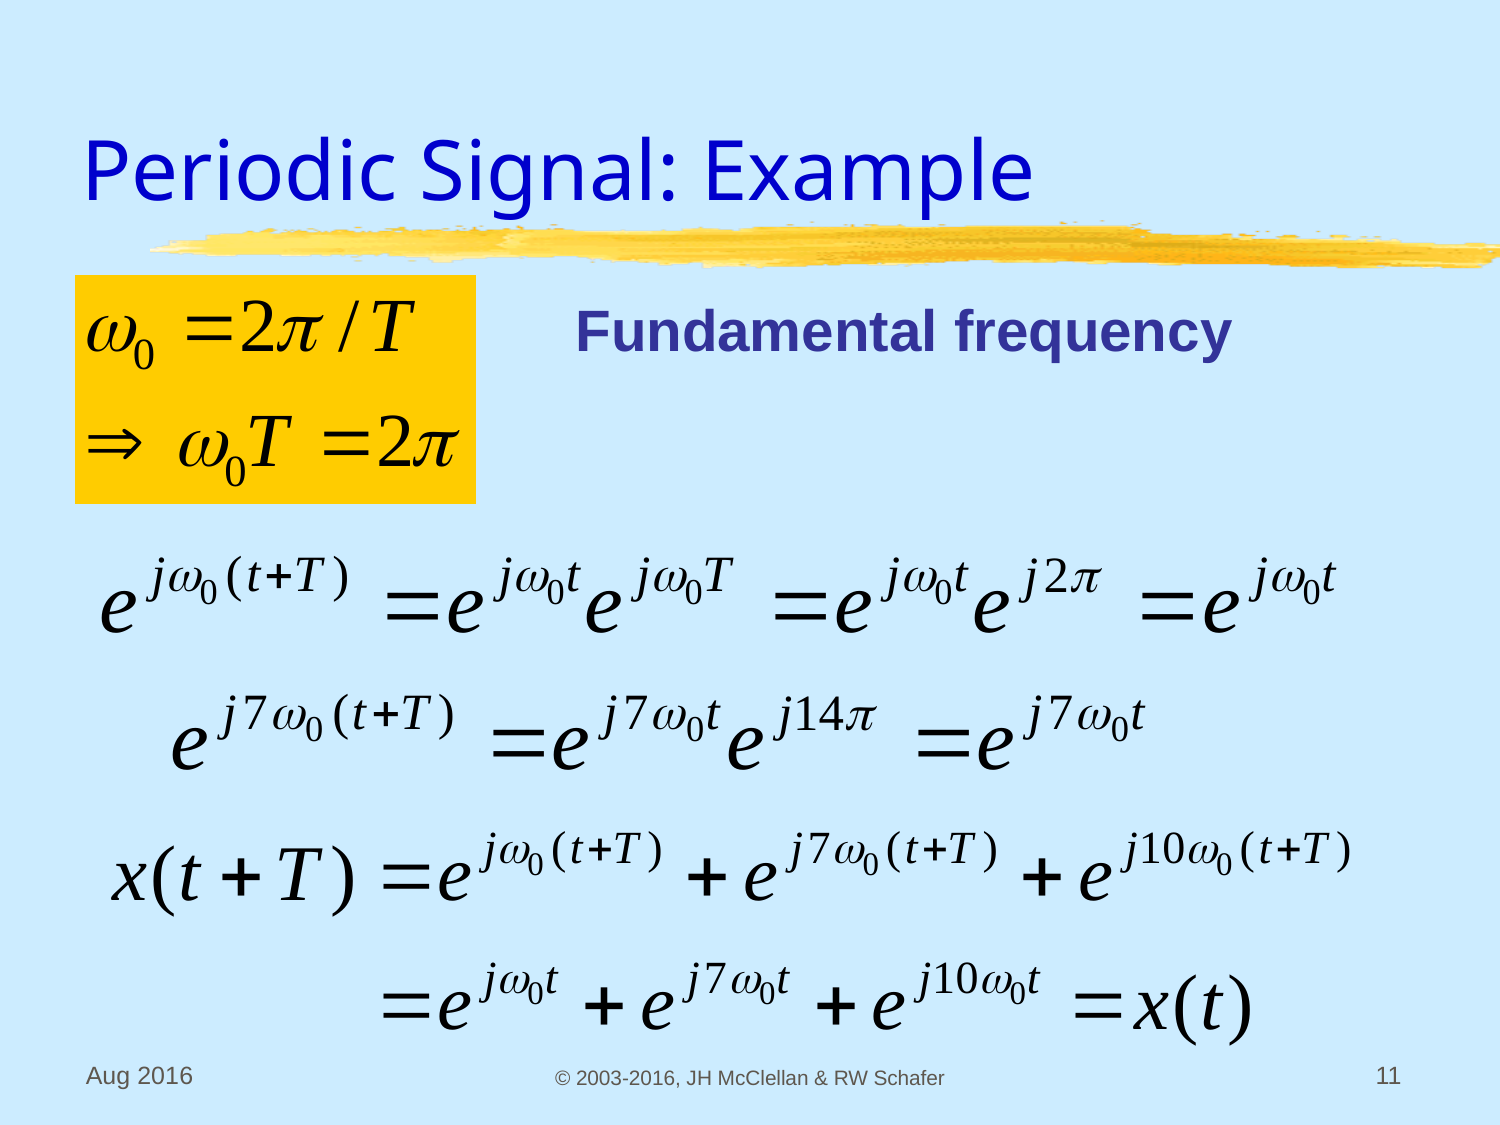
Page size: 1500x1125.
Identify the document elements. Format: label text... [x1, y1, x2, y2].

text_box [158, 674, 1163, 792]
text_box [96, 812, 1367, 1063]
slide_number 11 [1103, 1021, 1417, 1098]
text_box Fundamental frequency [560, 285, 1249, 371]
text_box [87, 537, 1354, 655]
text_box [74, 274, 477, 505]
title Periodic Signal: Example [66, 37, 1342, 226]
footer © 2003-2016, JH McClellan & RW Schafer [512, 1071, 988, 1098]
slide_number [70, 1021, 384, 1098]
picture [150, 215, 1500, 279]
